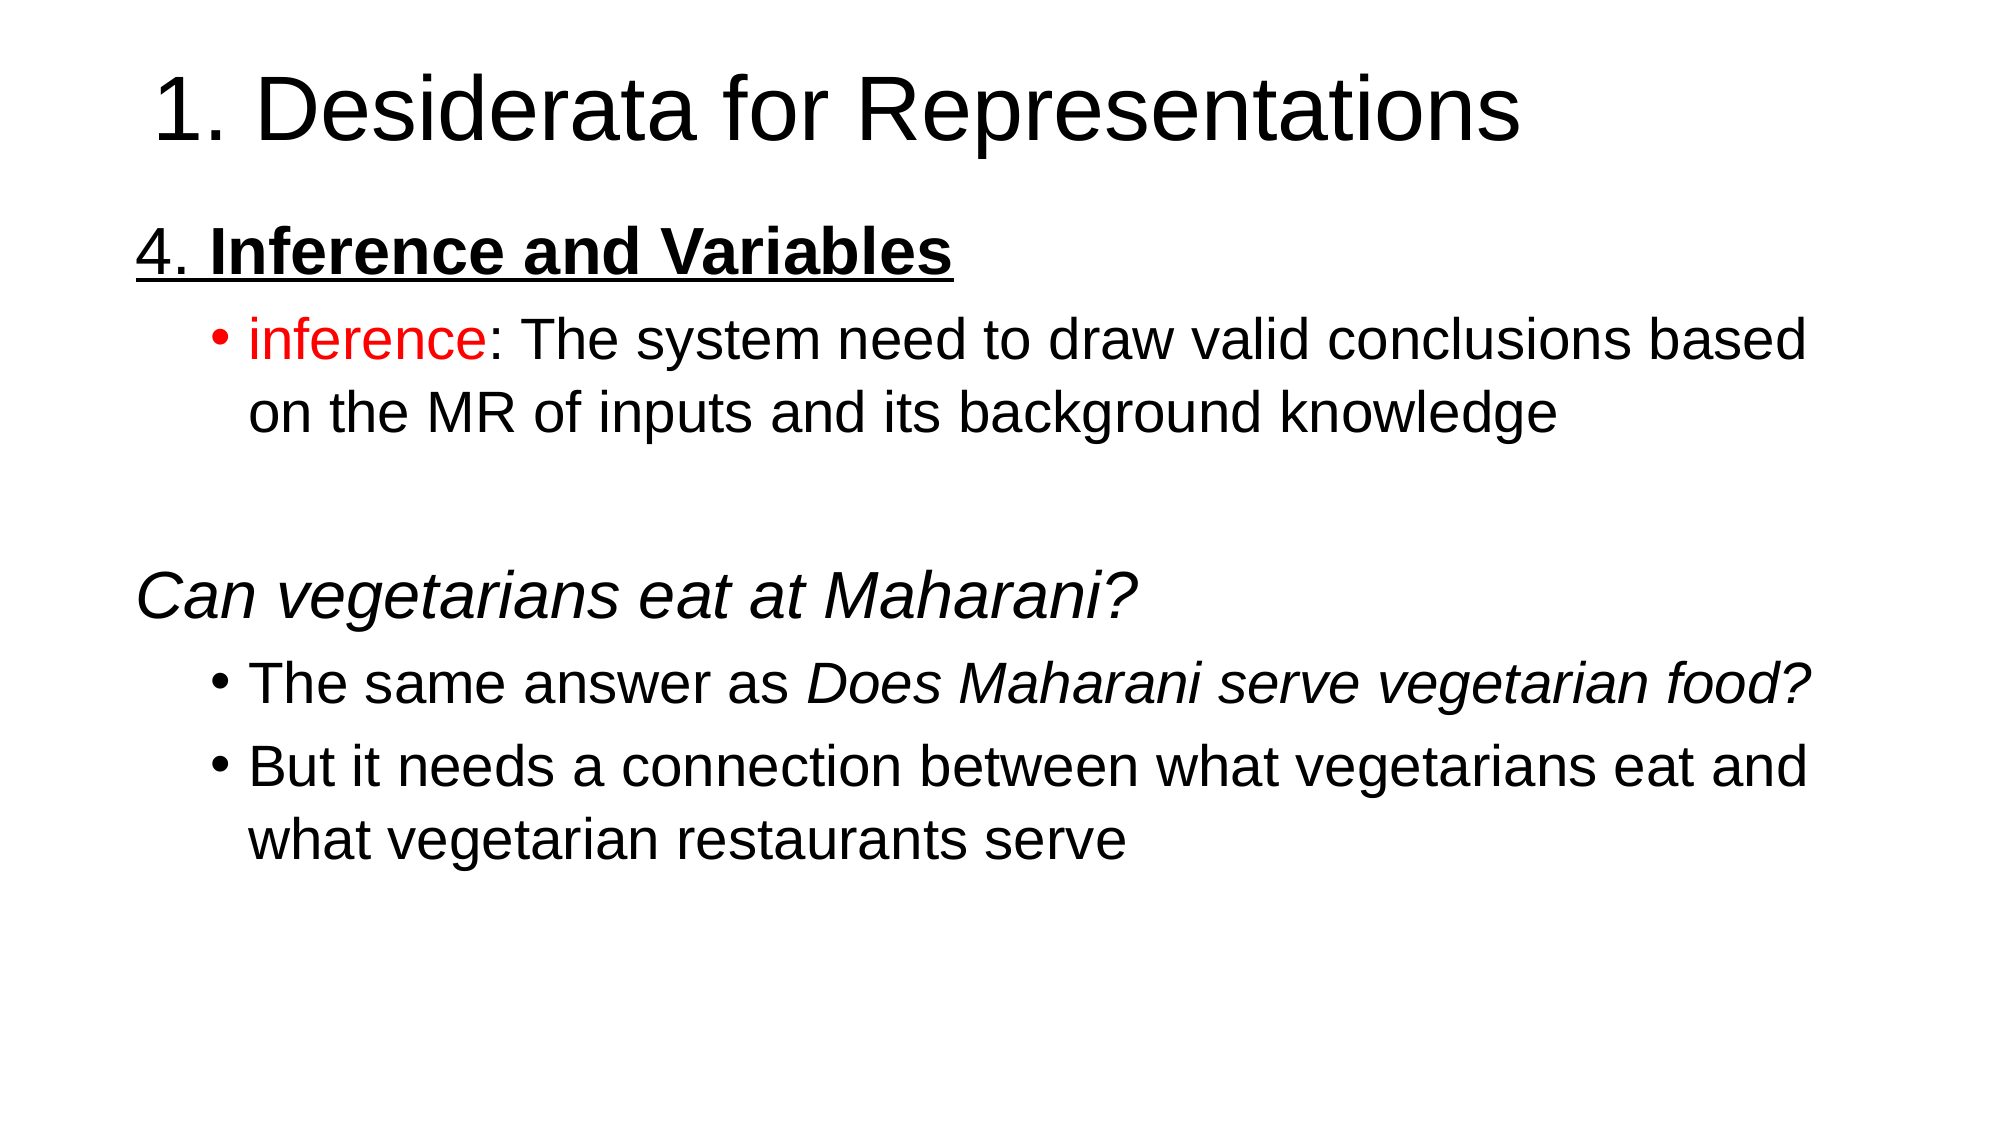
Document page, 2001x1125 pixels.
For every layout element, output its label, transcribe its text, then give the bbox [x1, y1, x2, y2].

list 4. Inference and Variables inference: The system need to draw valid conclusions based on the MR of inputs and its background knowledge Can vegetarians eat at Maharani? The same answer as Does Maharani serve vegetarian food? But it needs a connection between what vegetarians eat and what vegetarian restaurants serve [120, 207, 1890, 1066]
title 1. Desiderata for Representations [137, 41, 1863, 180]
